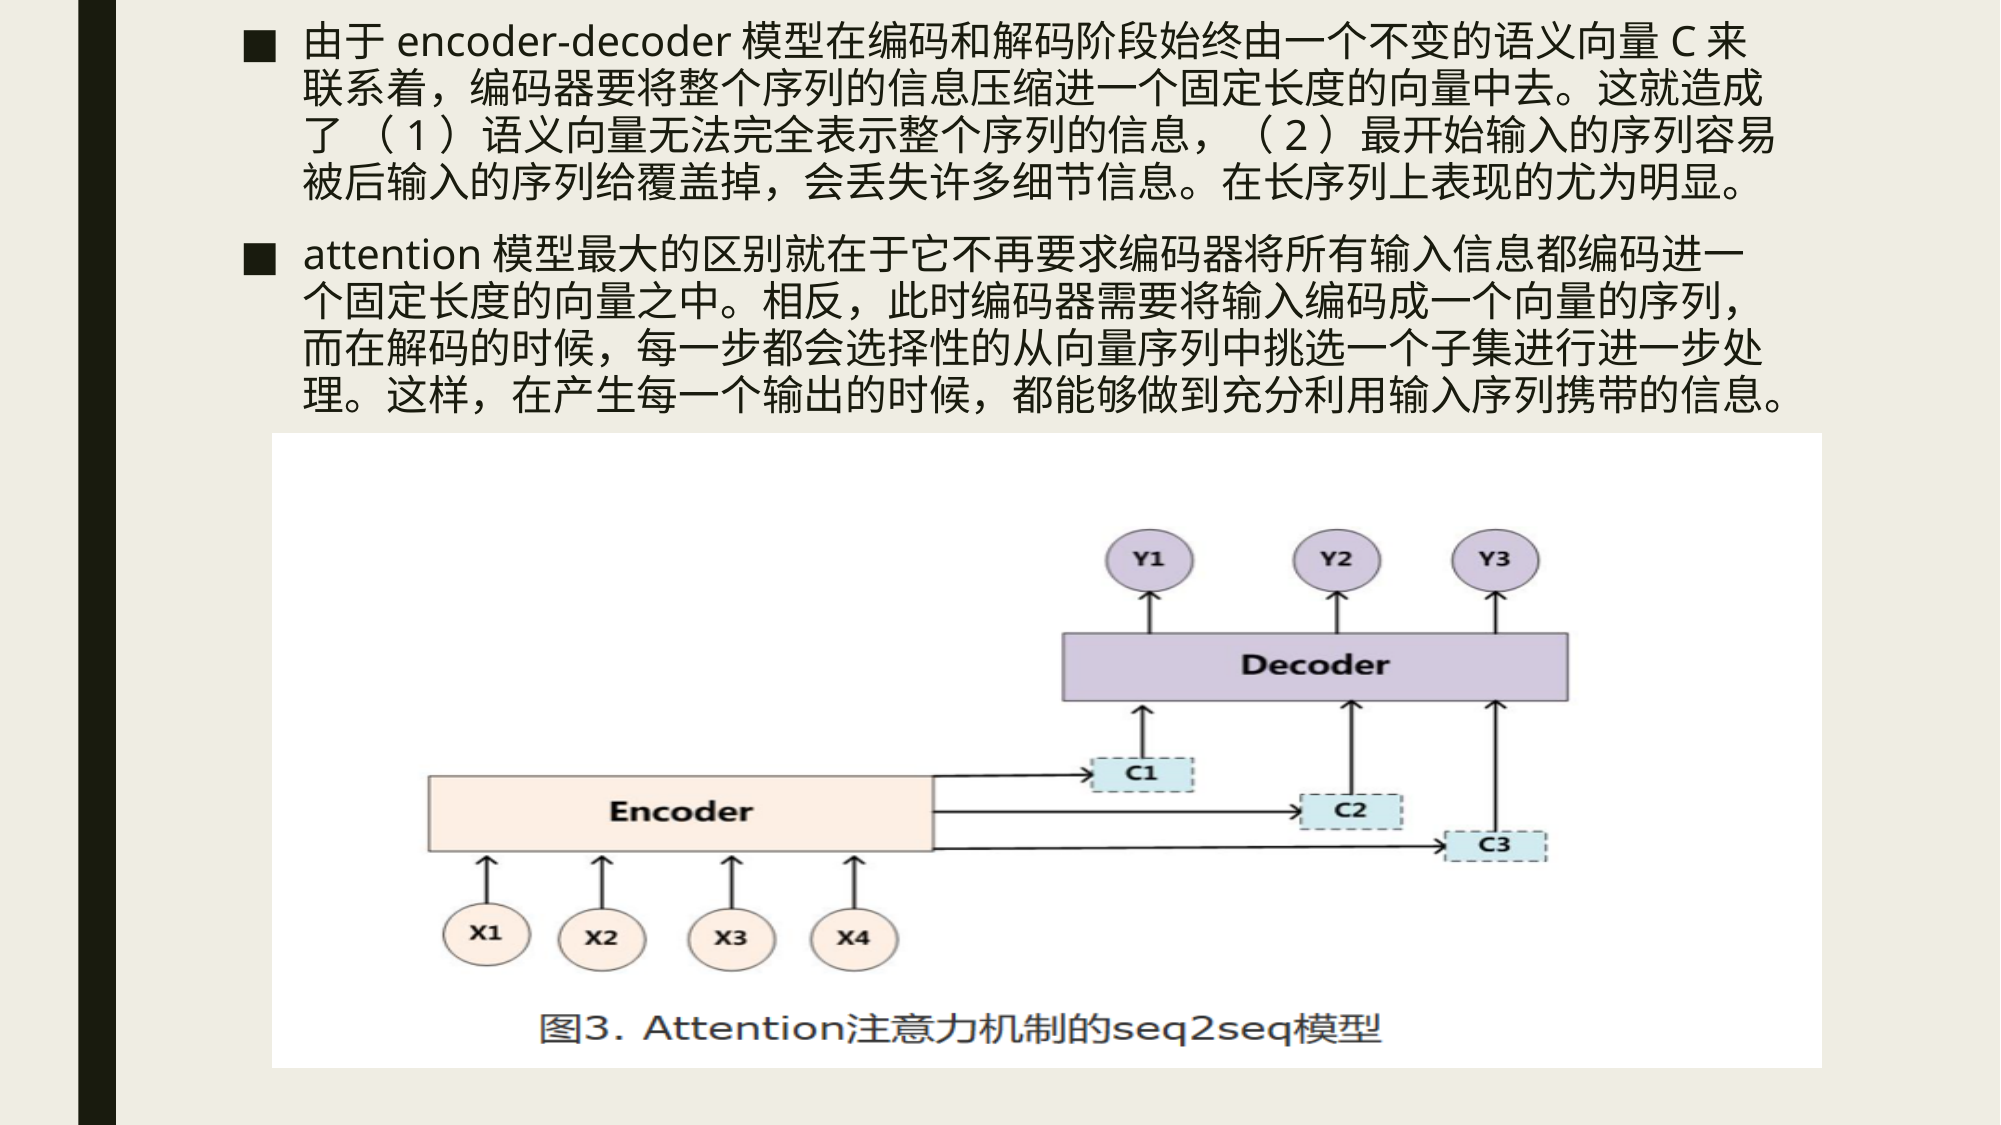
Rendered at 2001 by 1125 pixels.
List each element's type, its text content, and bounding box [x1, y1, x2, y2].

list 由于encoder-decoder模型在编码和解码阶段始终由一个不变的语义向量C来联系着，编码器要将整个序列的信息压缩进一个固定长度的向量中去。这就造成了 （1）语义向量无法完全表示整个序列的信息，（2）最开始输入的序列容易被后输入的序列给覆盖掉，会丢失许多细节信息。在长序列上表现的尤为明显。 attention模型最大的区别就在于它不再要求编码器将所有输入信息都编码进一个固定长度的向量之中。相反，此时编码器需要将输入编码成一个向量的序列，而在解码的时候，每一步都会选择性的从向量序列中挑选一个子集进行进一步处理。这样，在产生每一个输出的时候，都能够做到充分利用输入序列携带的信息。 [225, 11, 1800, 963]
picture [272, 433, 1822, 1068]
